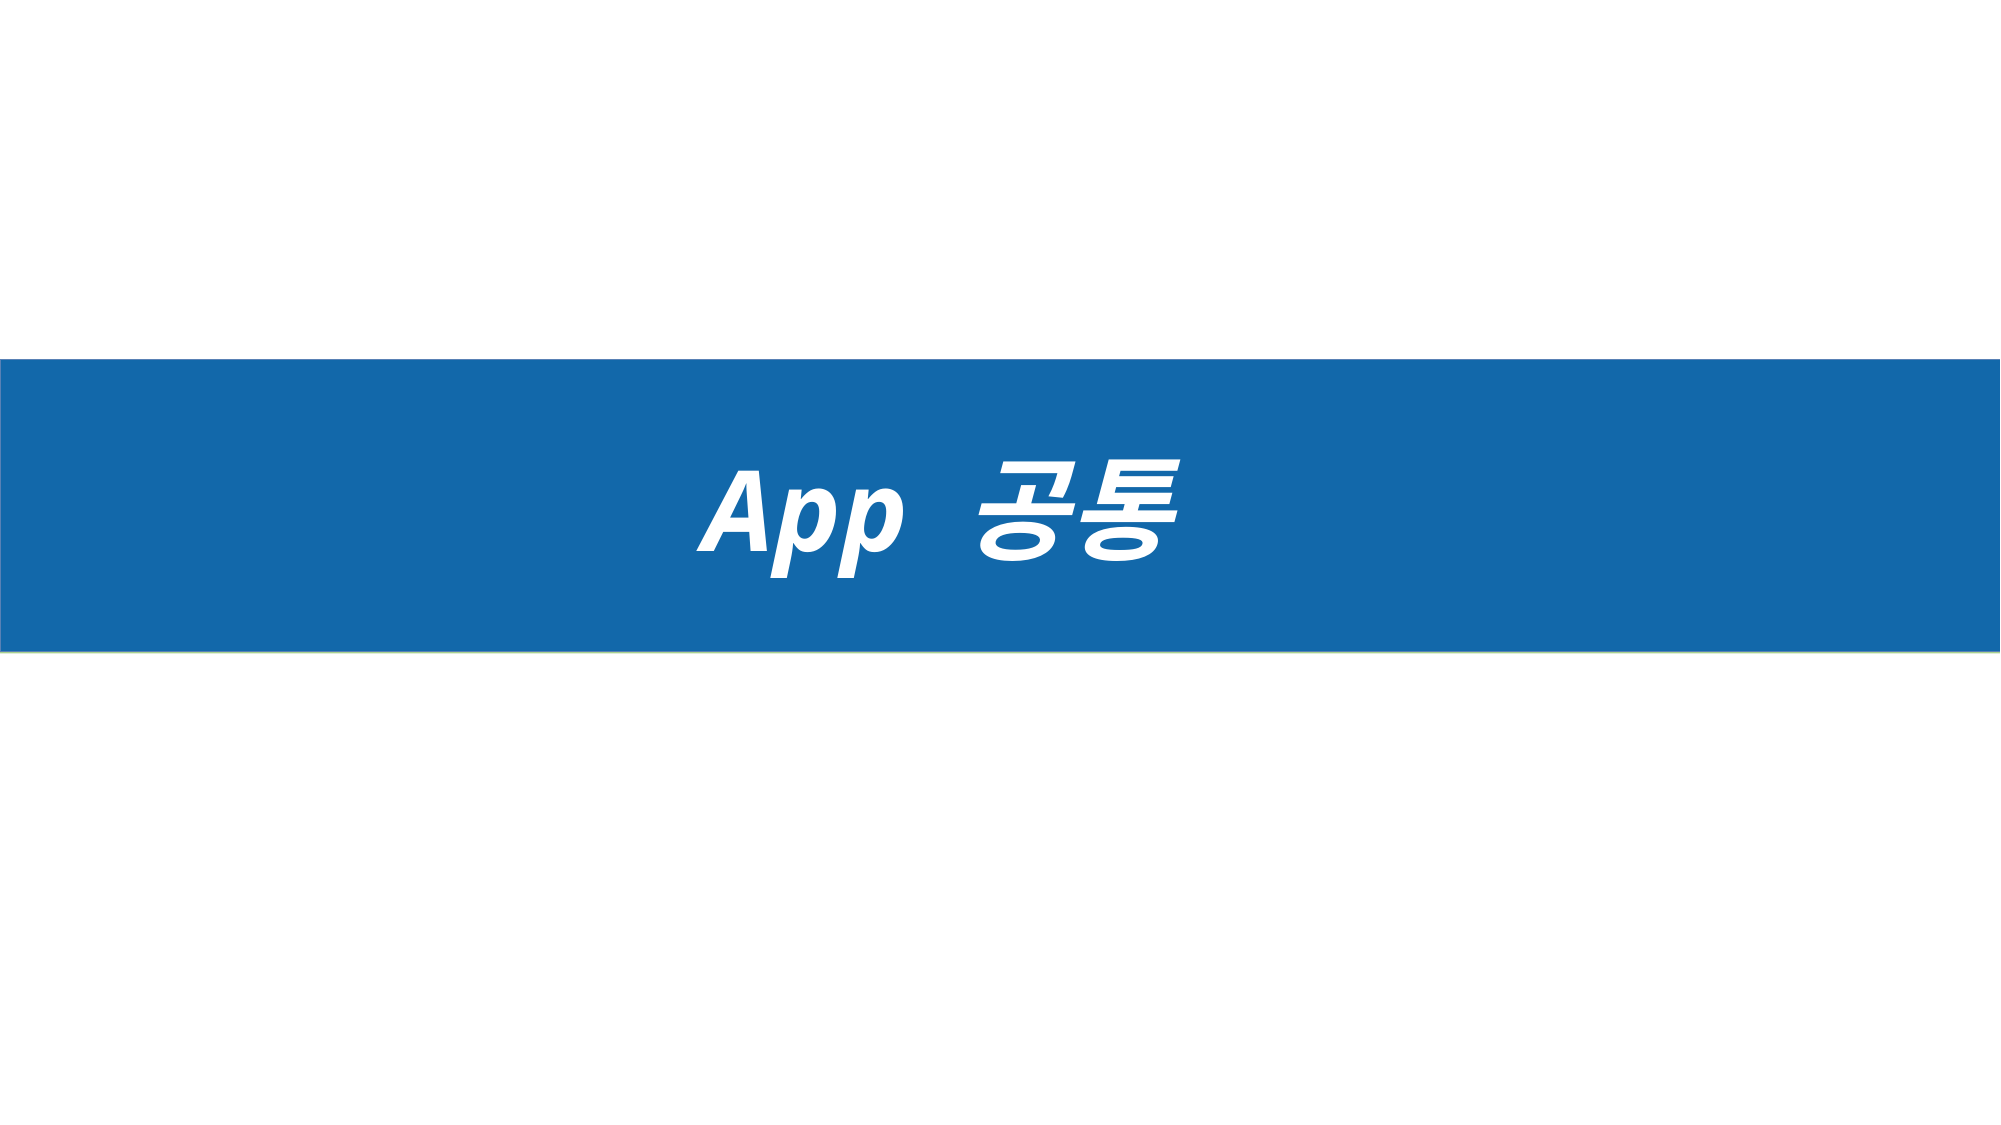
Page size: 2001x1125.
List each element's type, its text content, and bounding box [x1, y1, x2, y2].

text_box [0, 358, 2000, 652]
text_box App 공통 [688, 431, 1187, 581]
